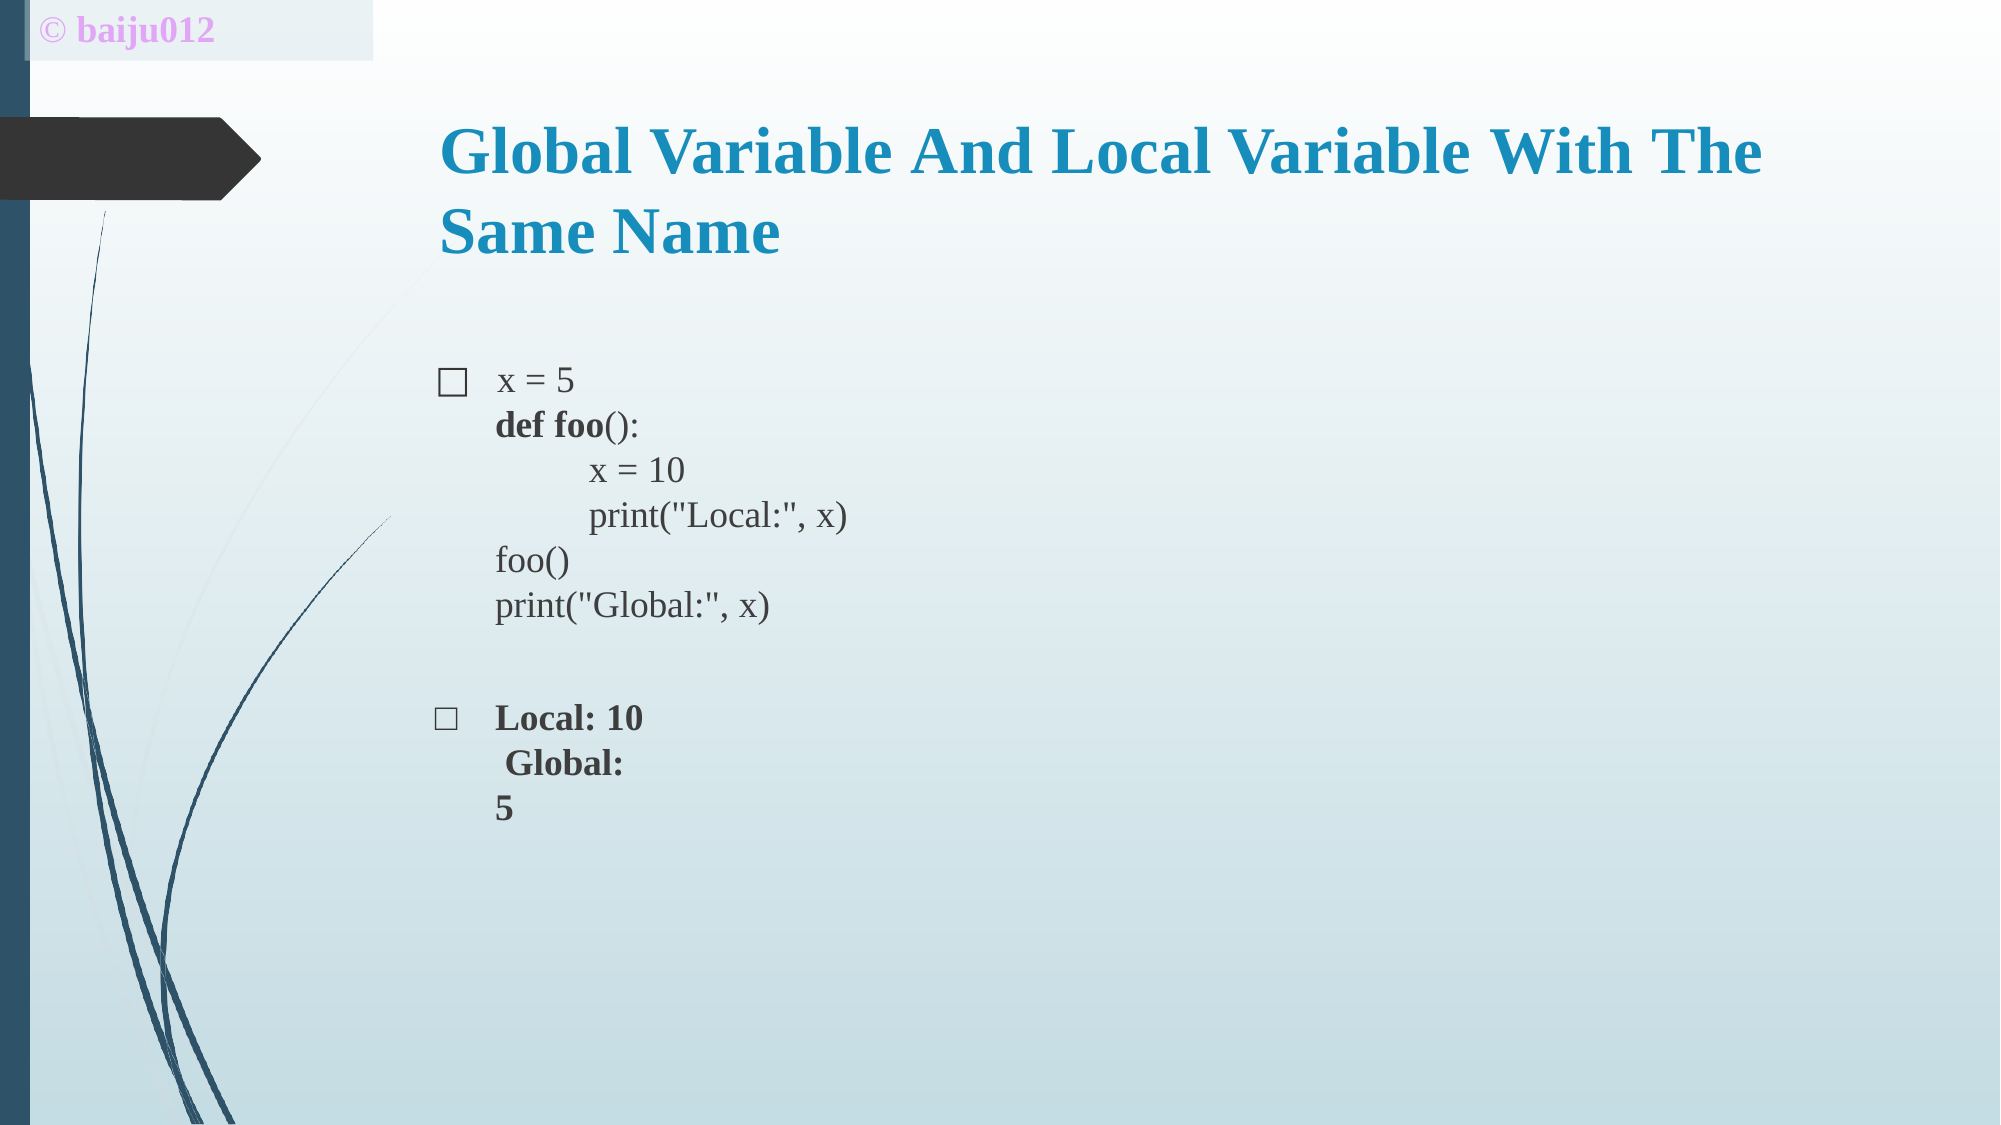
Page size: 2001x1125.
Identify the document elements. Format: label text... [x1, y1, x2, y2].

text_box □ x = 5 def foo(): x = 10 print("Local:", x) foo() print("Global:", x) □ Local: 10 Global: 5 [432, 352, 851, 829]
title © baiju012 [36, 2, 309, 193]
picture [30, 0, 2000, 1125]
text_box Global Variable And Local Variable With The Same Name [437, 103, 1782, 268]
picture [30, 61, 36, 117]
